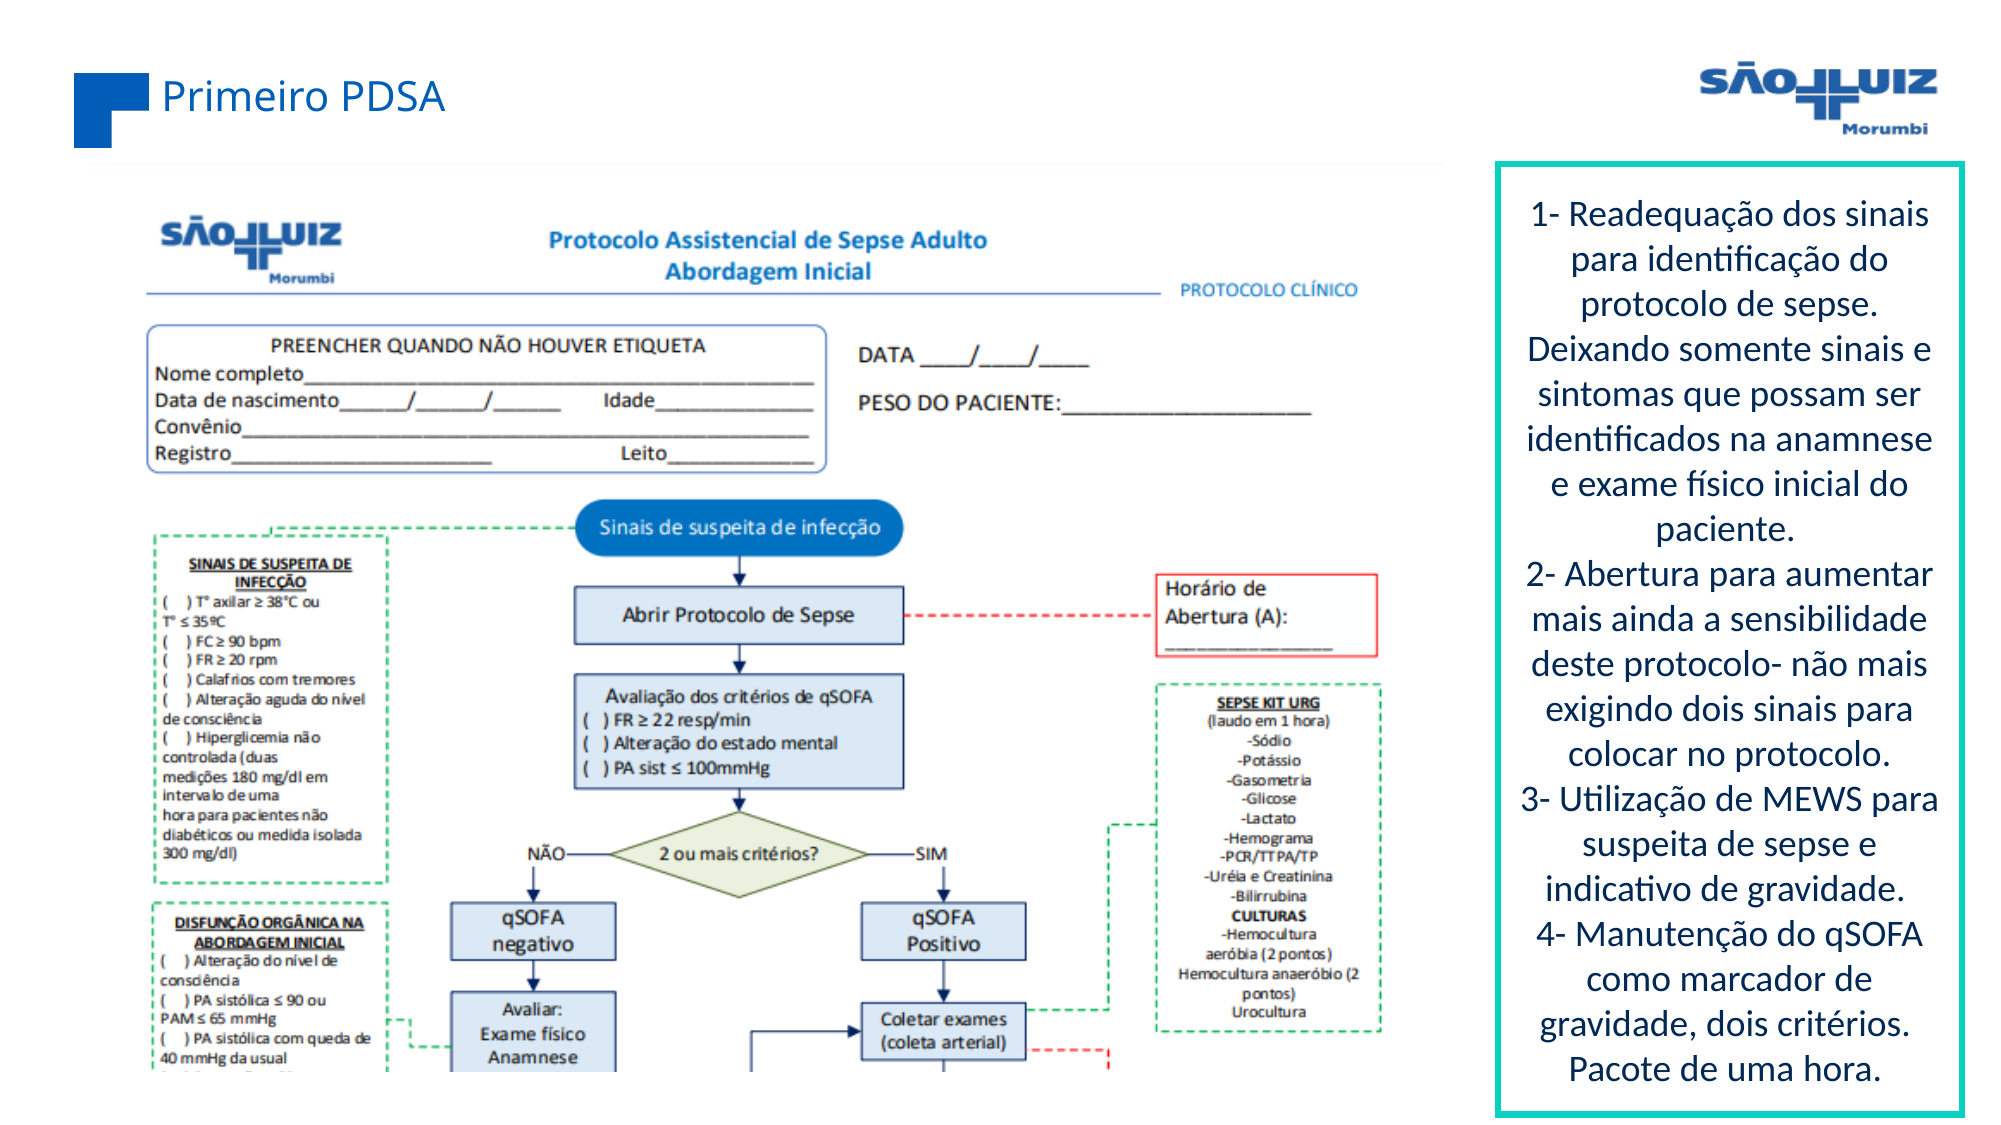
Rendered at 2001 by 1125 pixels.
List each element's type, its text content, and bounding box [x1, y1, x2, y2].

picture [74, 73, 149, 148]
text_box 1- Readequação dos sinais para identificação do protocolo de sepse. Deixando somente sinais e sintomas que possam ser identificados na anamnese e exame físico inicial do paciente. 2- Abertura para aumentar mais ainda a sensibilidade deste protocolo- não mais exigindo dois sinais para colocar no protocolo. 3- Utilização de MEWS para suspeita de sepse e indicativo de gravidade. 4- Manutenção do qSOFA como marcador de gravidade, dois critérios. Pacote de uma hora. [1497, 163, 1963, 1116]
picture [1676, 10, 1962, 187]
picture [87, 163, 1443, 1072]
title Primeiro PDSA [161, 75, 630, 163]
